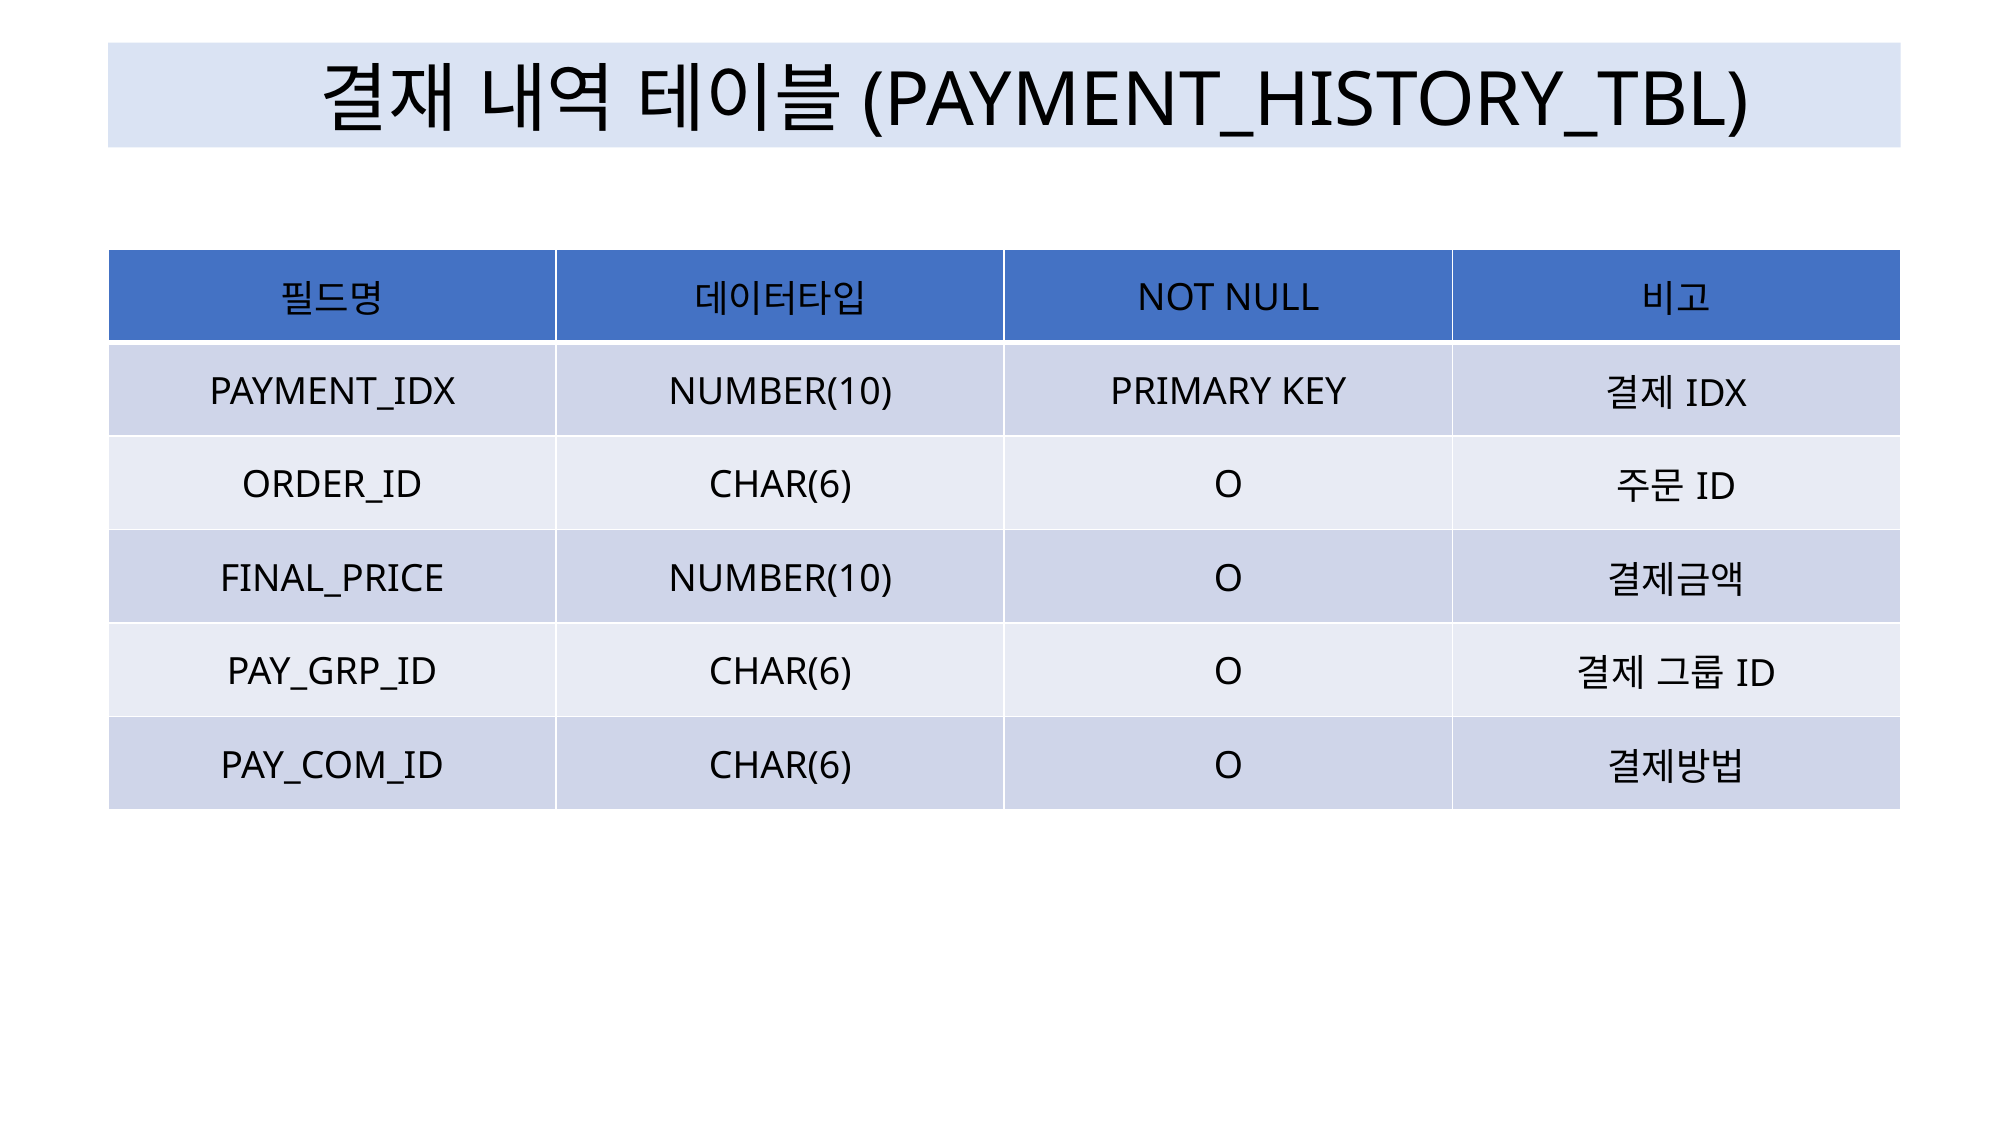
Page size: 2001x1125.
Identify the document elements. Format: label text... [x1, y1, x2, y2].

table_cell CHAR(6) [557, 624, 1003, 716]
table_header NOT NULL [1005, 250, 1452, 340]
table_cell FINAL_PRICE [109, 530, 555, 622]
table_header 데이터타입 [557, 250, 1003, 340]
table_cell 결제 그룹ID [1453, 624, 1900, 716]
table_cell 결제방법 [1453, 717, 1900, 809]
table_cell 결제IDX [1453, 345, 1900, 435]
table_cell O [1005, 530, 1452, 622]
table_cell NUMBER(10) [557, 345, 1003, 435]
table_cell PAY_COM_ID [109, 717, 555, 809]
table_cell PAYMENT_IDX [109, 345, 555, 435]
table_cell NUMBER(10) [557, 530, 1003, 622]
table_cell ORDER_ID [109, 437, 555, 529]
table_cell O [1005, 437, 1452, 529]
text_box 결재 내역 테이블(PAYMENT_HISTORY_TBL) [108, 42, 1901, 148]
table_cell CHAR(6) [557, 437, 1003, 529]
table_cell 주문ID [1453, 437, 1900, 529]
table_cell PAY_GRP_ID [109, 624, 555, 716]
table_cell PRIMARY KEY [1005, 345, 1452, 435]
table_cell O [1005, 624, 1452, 716]
table_cell CHAR(6) [557, 717, 1003, 809]
table_header 비고 [1453, 250, 1900, 340]
table_cell 결제금액 [1453, 530, 1900, 622]
table_header 필드명 [109, 250, 555, 340]
table_cell O [1005, 717, 1452, 809]
